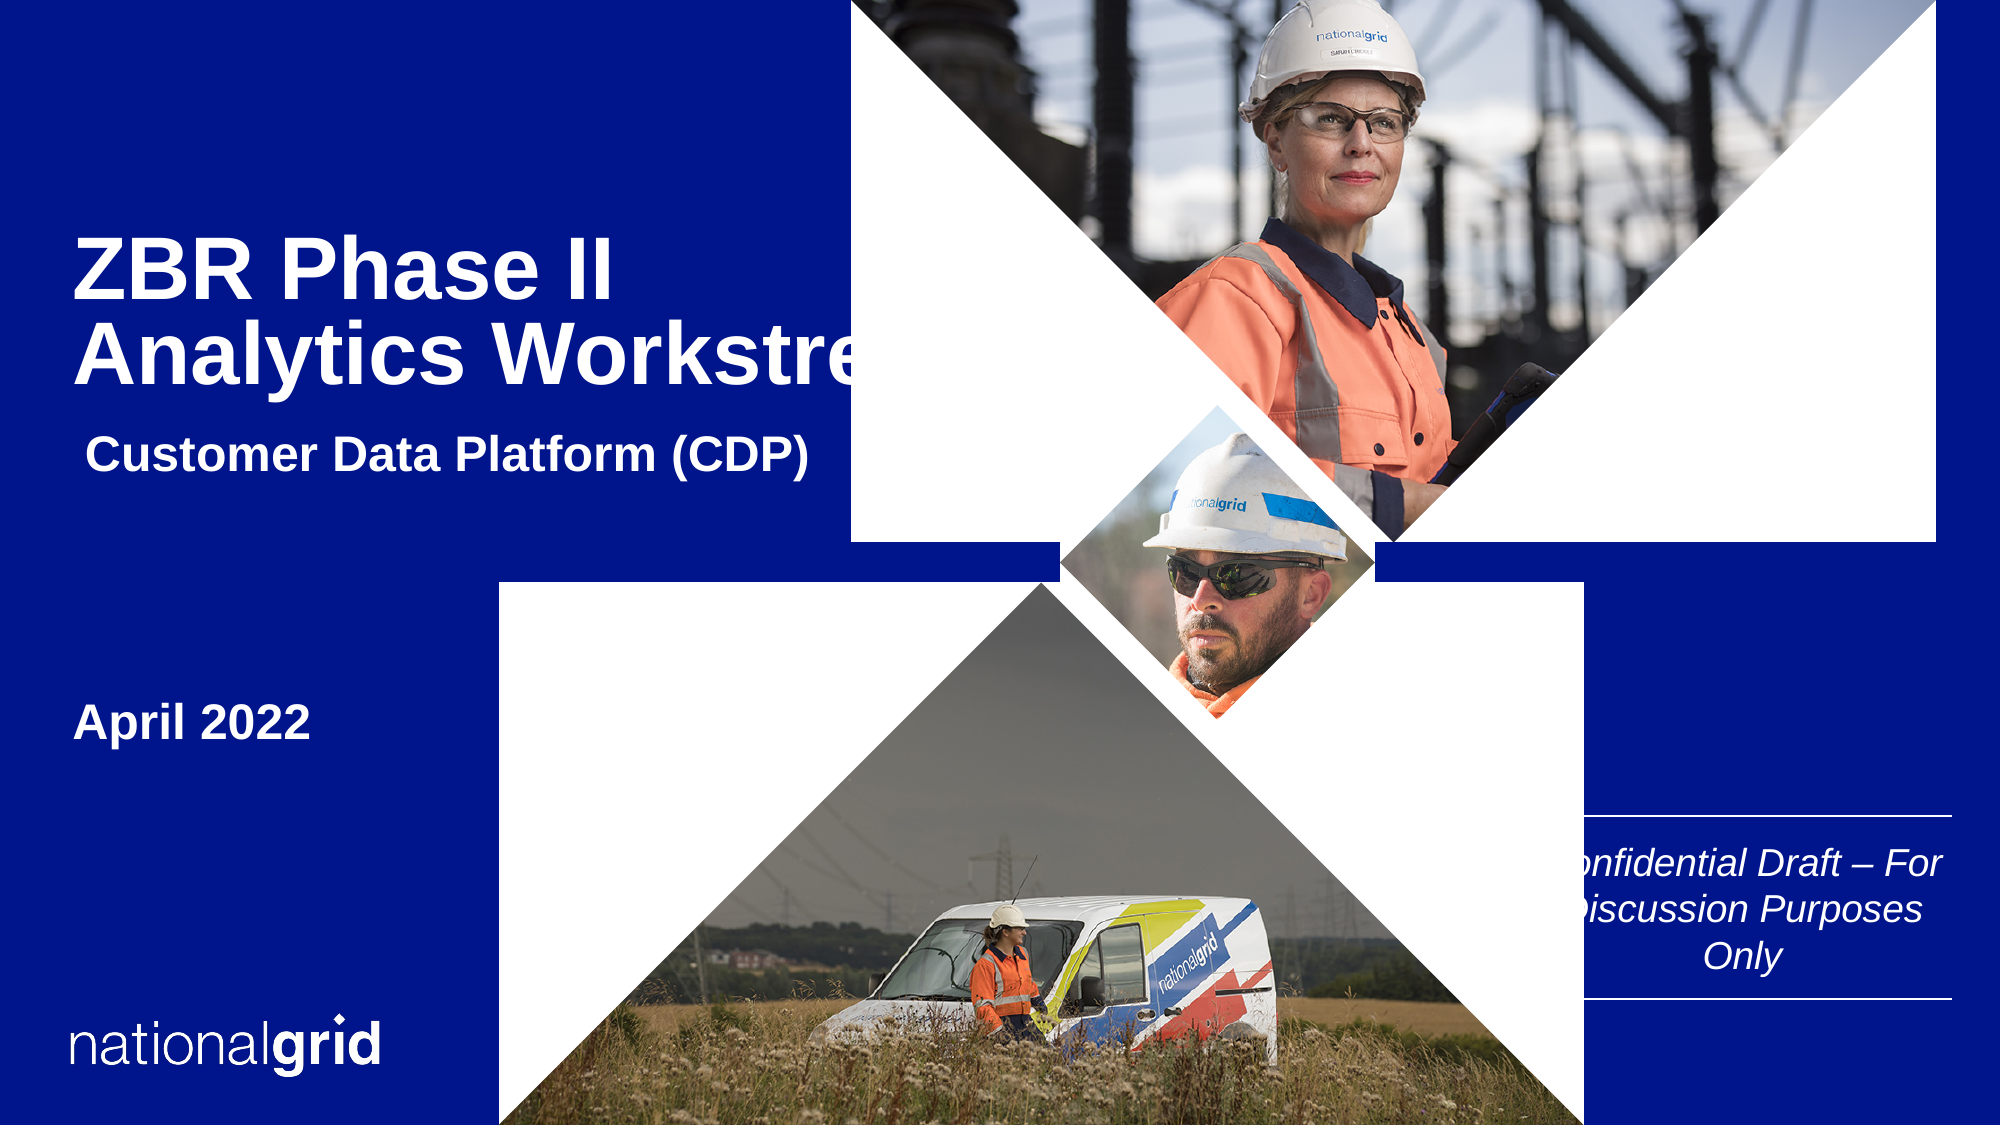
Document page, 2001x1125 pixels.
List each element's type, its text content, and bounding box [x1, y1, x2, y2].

picture [70, 1013, 380, 1077]
title ZBR Phase II Analytics Workstream [72, 231, 844, 422]
text_box Customer Data Platform (CDP) [85, 421, 844, 482]
list April 2022 [72, 689, 492, 751]
picture [498, 0, 1937, 1125]
